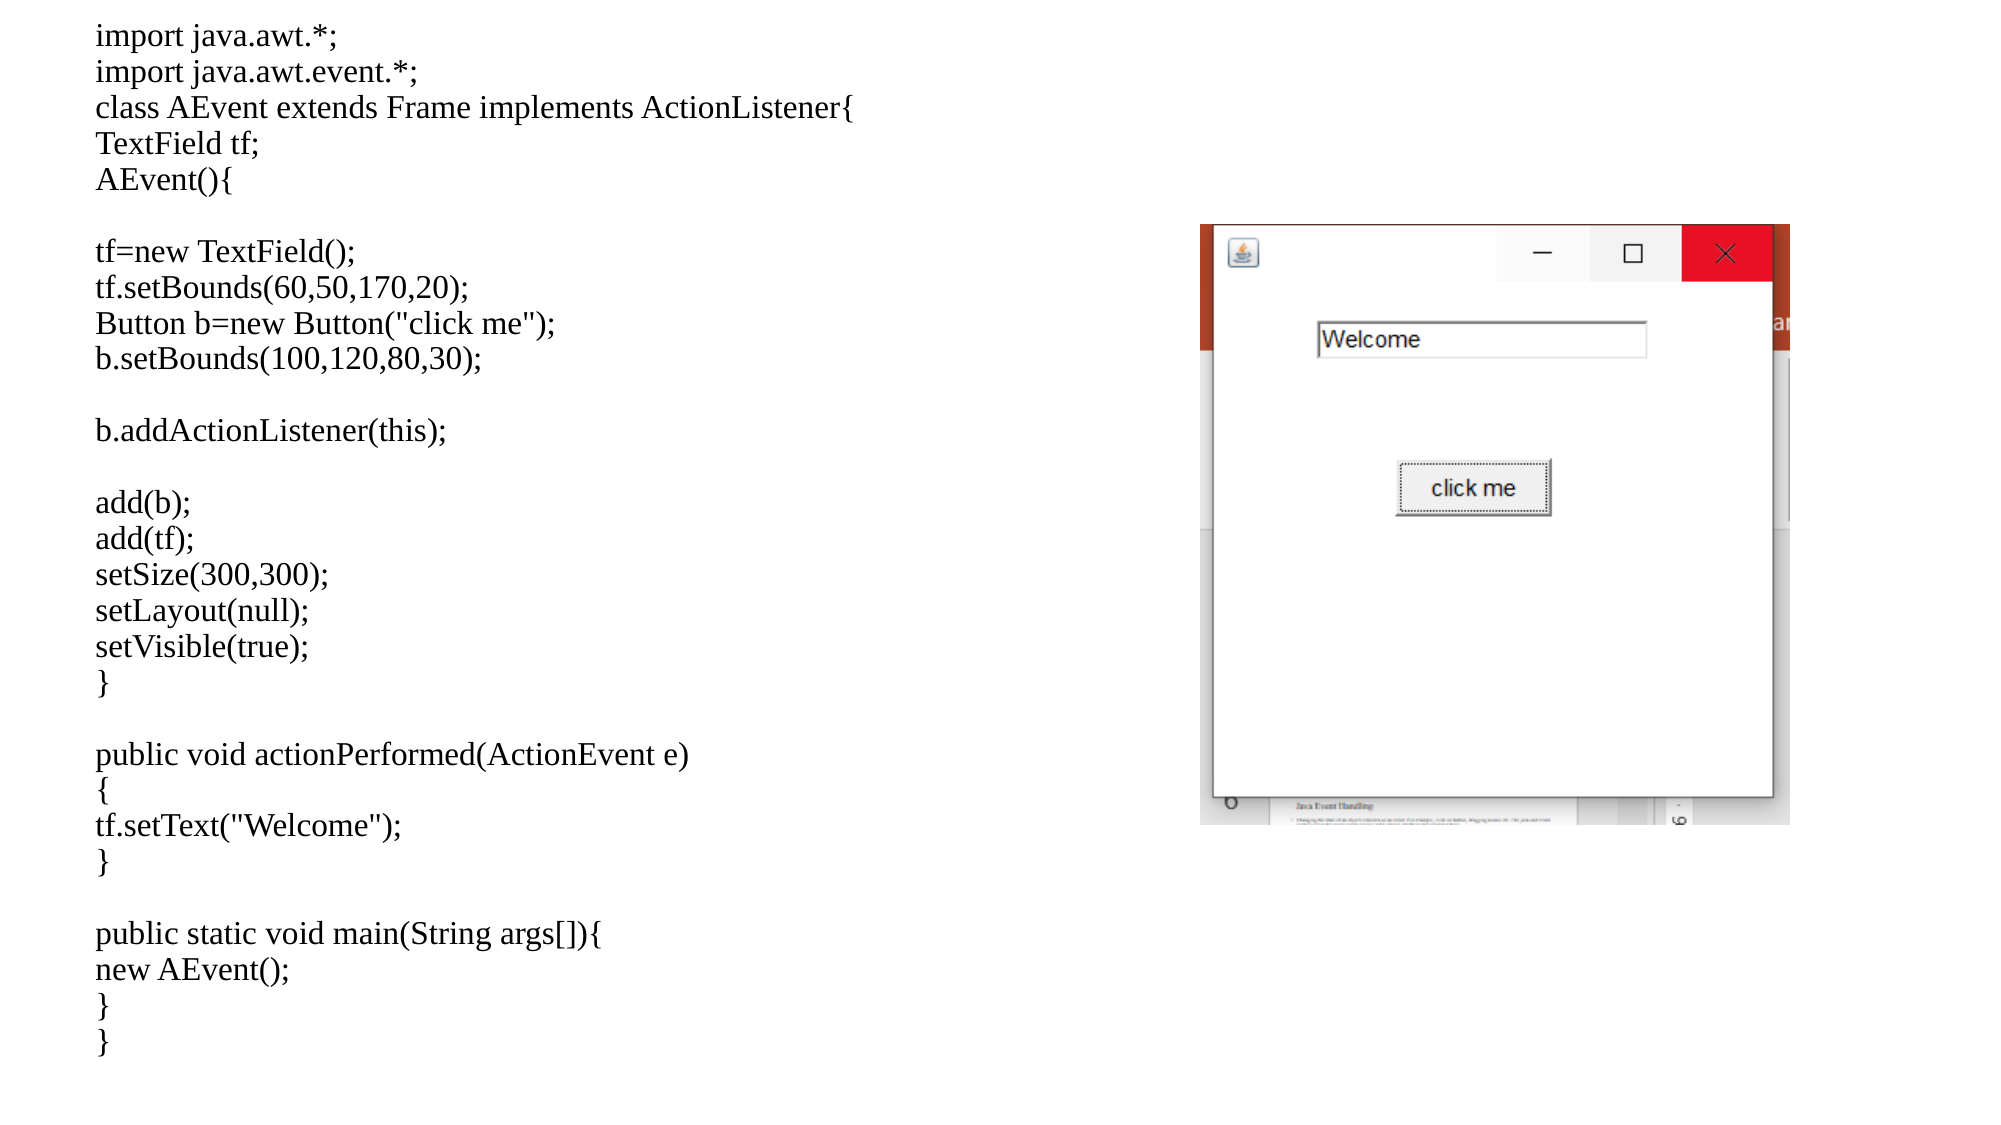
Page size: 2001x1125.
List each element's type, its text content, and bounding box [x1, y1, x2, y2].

list import java.awt.*; import java.awt.event.*; class AEvent extends Frame implements ActionListener{ TextField tf; AEvent(){ tf=new TextField(); tf.setBounds(60,50,170,20); Button b=new Button("click me"); b.setBounds(100,120,80,30); b.addActionListener(this); add(b); add(tf); setSize(300,300); setLayout(null); setVisible(true); } public void actionPerformed(ActionEvent e) { tf.setText("Welcome"); } public static void main(String args[]){ new AEvent(); } } [80, 10, 1088, 1114]
picture [1200, 224, 1790, 825]
